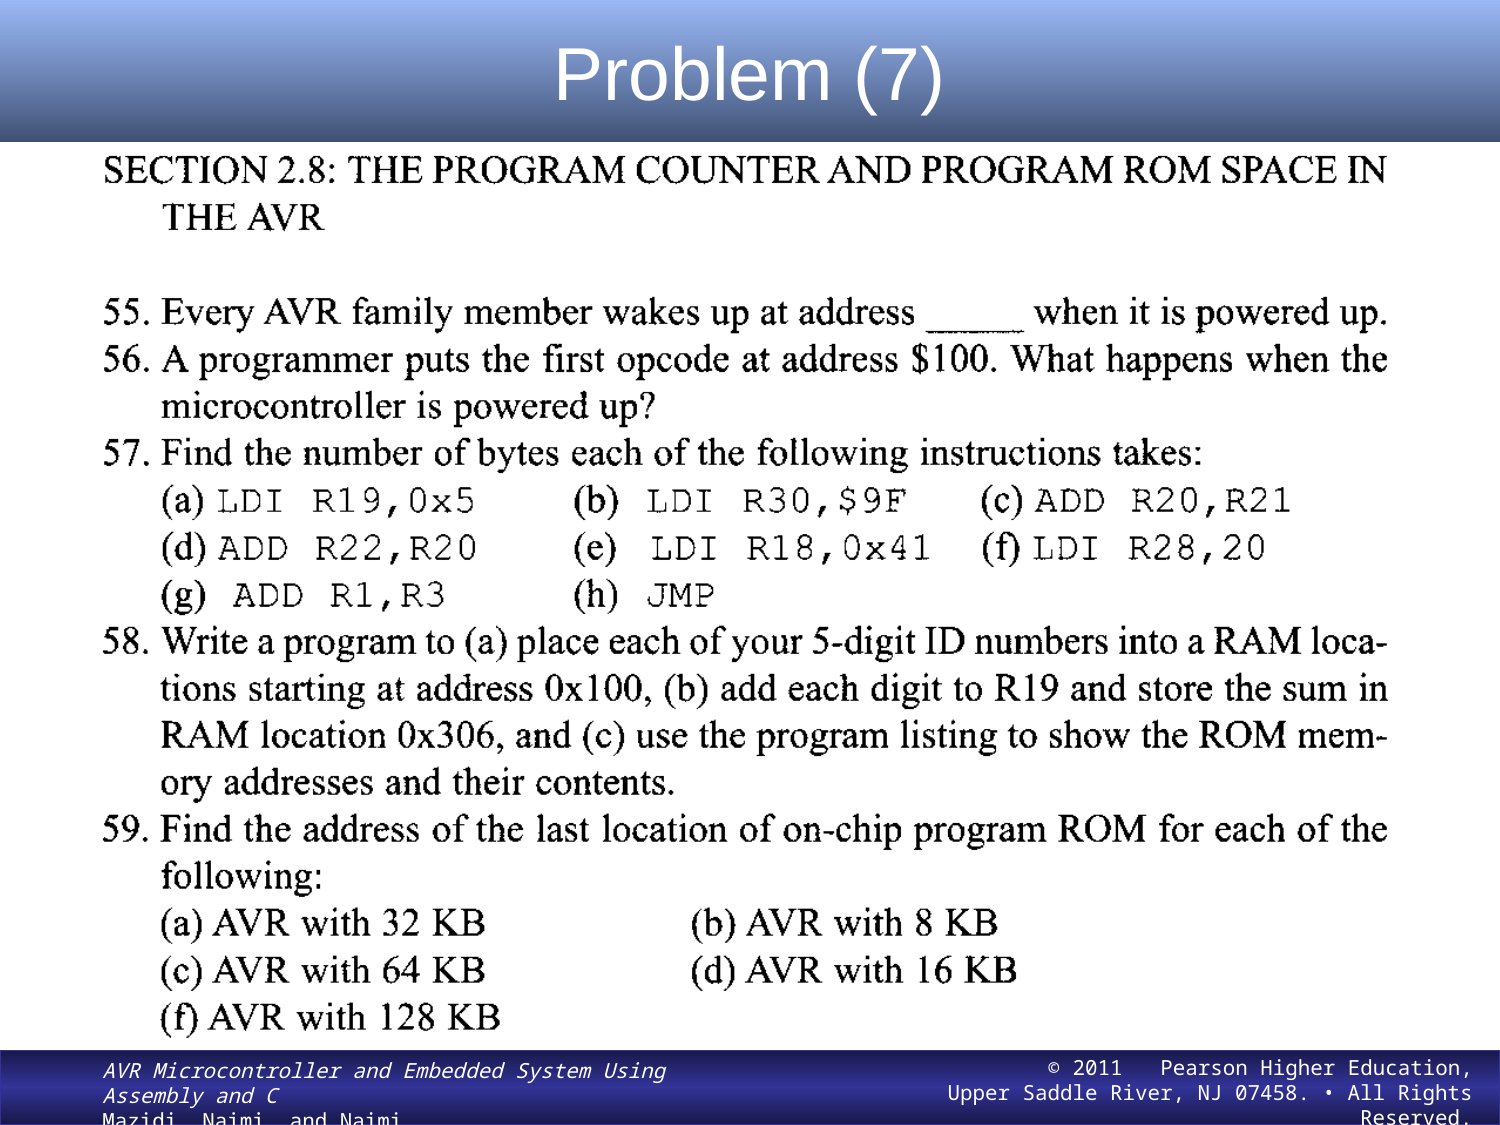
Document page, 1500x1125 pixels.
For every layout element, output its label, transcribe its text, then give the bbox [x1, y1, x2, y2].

picture [96, 149, 1401, 1045]
title Problem (7) [0, 0, 1500, 143]
